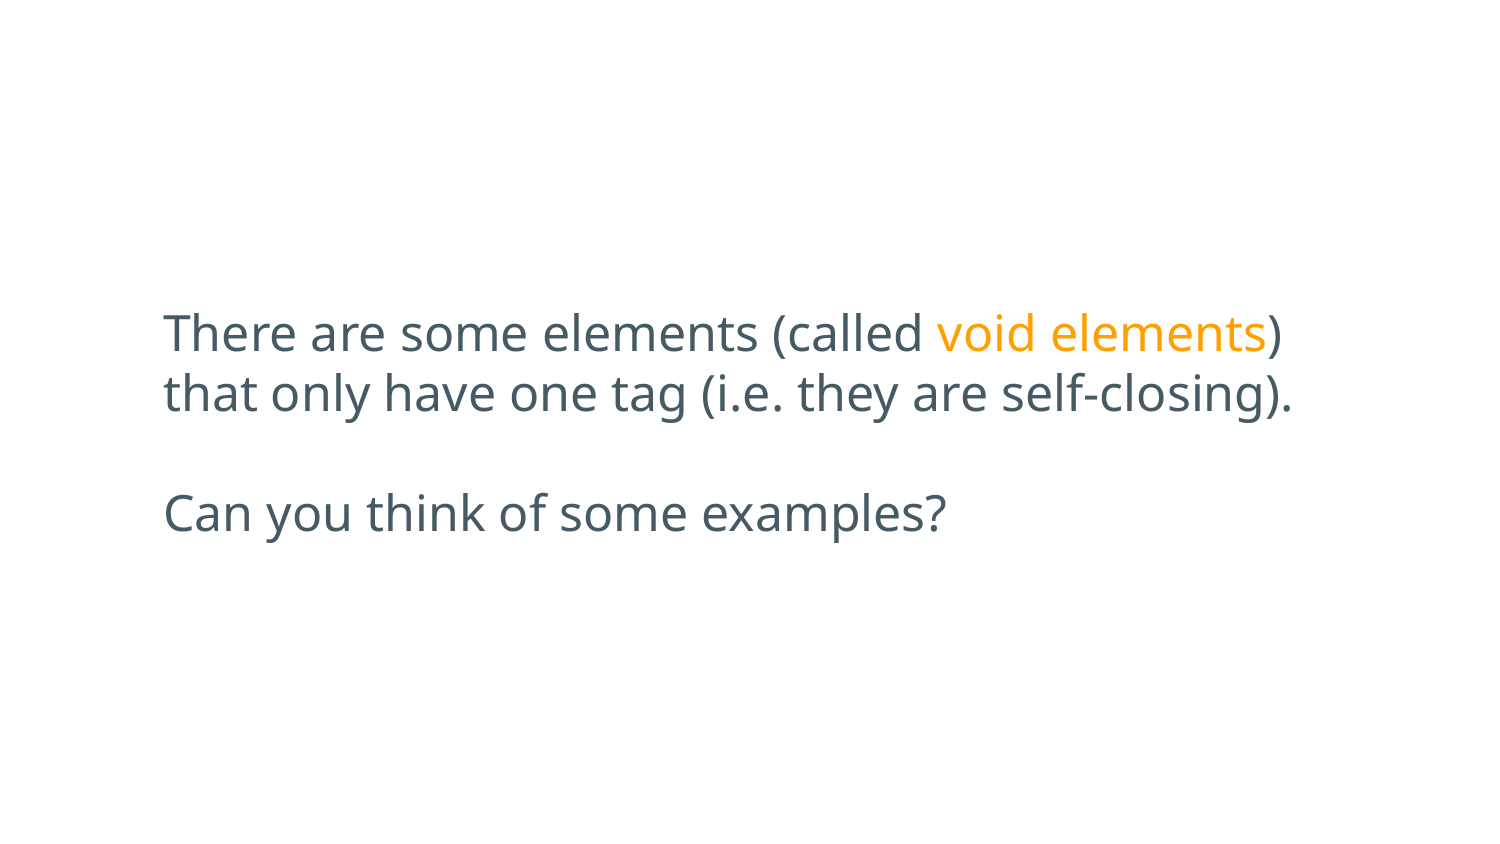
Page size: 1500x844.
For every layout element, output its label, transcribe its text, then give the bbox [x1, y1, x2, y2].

text_box There are some elements (called void elements) that only have one tag (i.e. they are self-closing). Can you think of some examples? [148, 190, 1352, 654]
